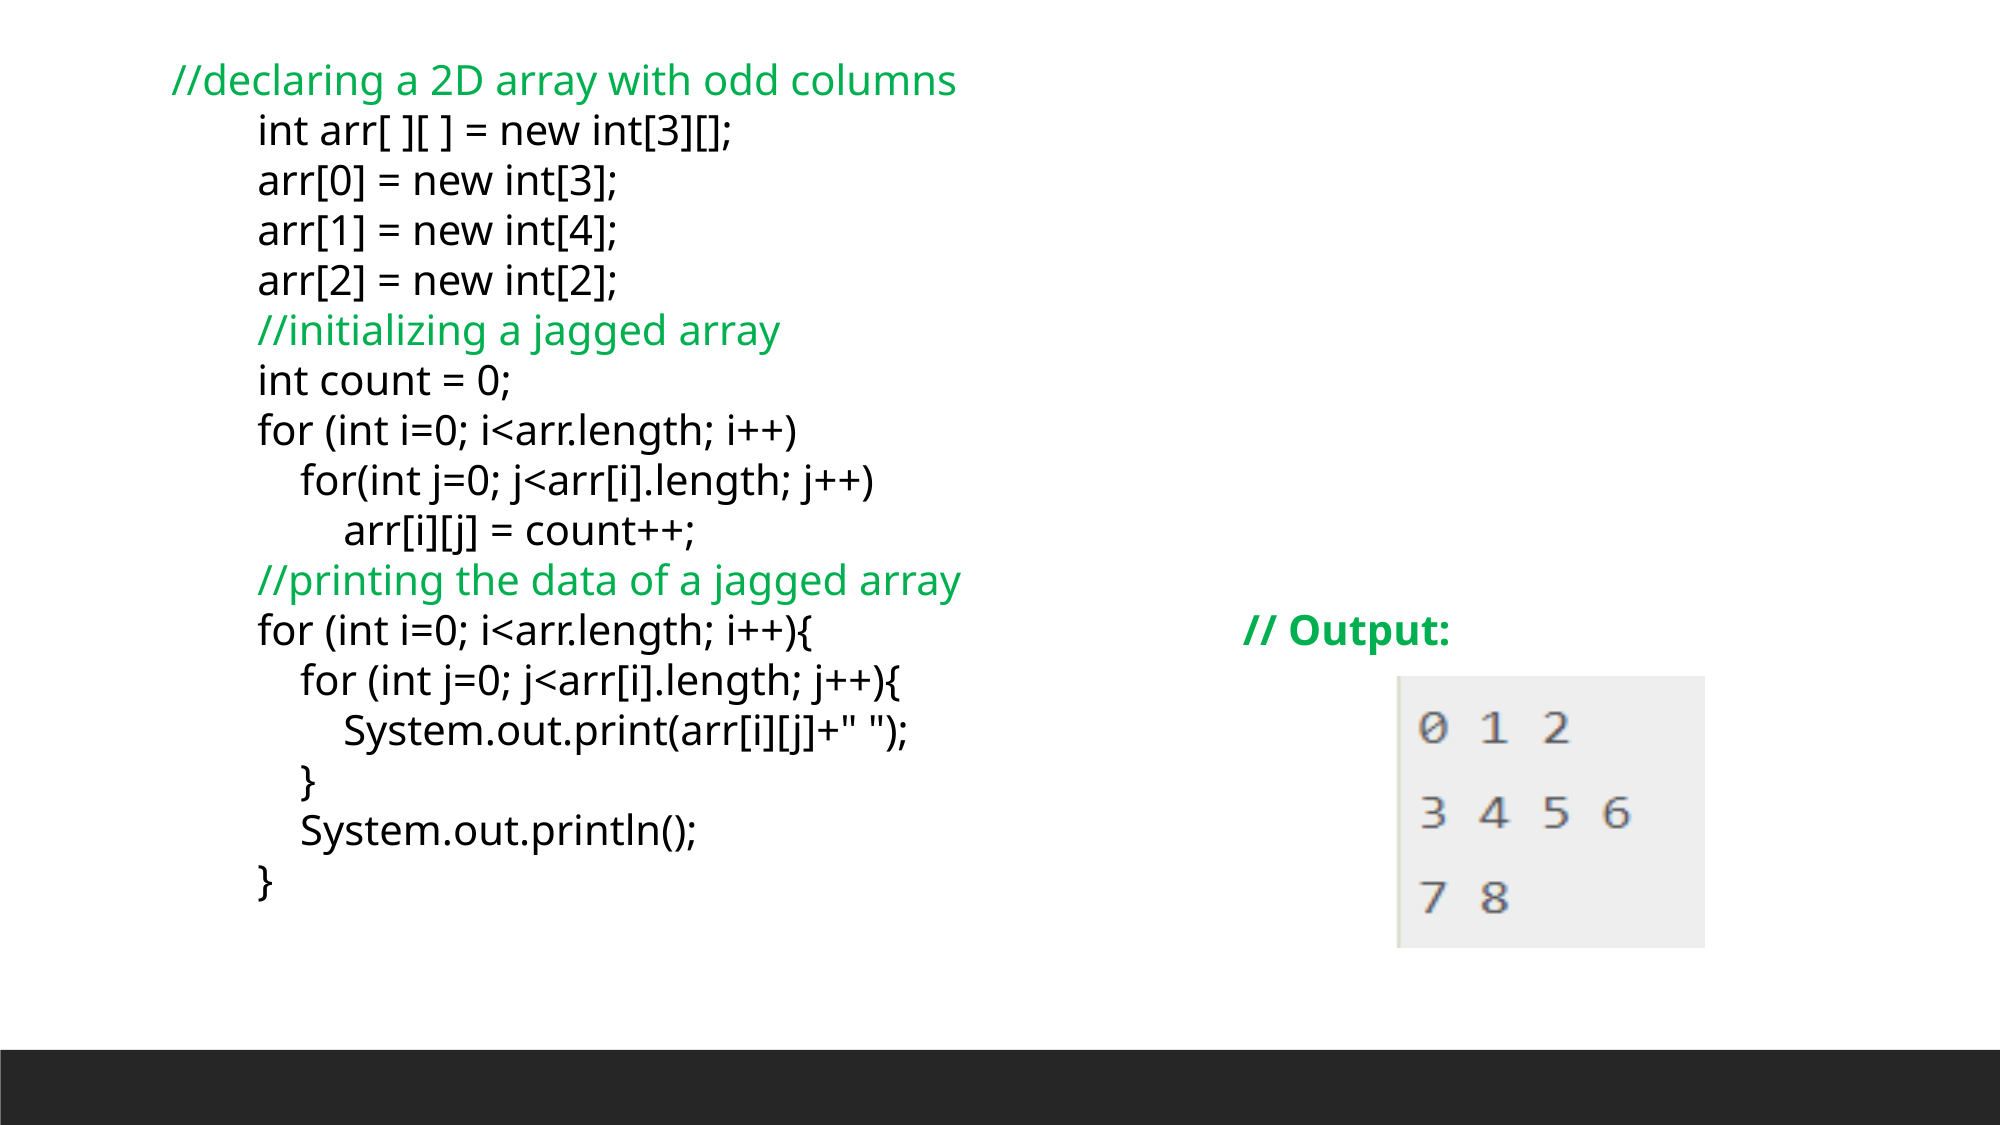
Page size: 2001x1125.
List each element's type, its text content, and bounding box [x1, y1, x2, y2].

text_box //declaring a 2D array with odd columns int arr[ ][ ] = new int[3][]; arr[0] = new int[3]; arr[1] = new int[4]; arr[2] = new int[2]; //initializing a jagged array int count = 0; for (int i=0; i<arr.length; i++) for(int j=0; j<arr[i].length; j++) arr[i][j] = count++; //printing the data of a jagged array for (int i=0; i<arr.length; i++){ // Output: for (int j=0; j<arr[i].length; j++){ System.out.print(arr[i][j]+" "); } System.out.println(); } [156, 46, 1794, 962]
picture [1395, 676, 1705, 949]
